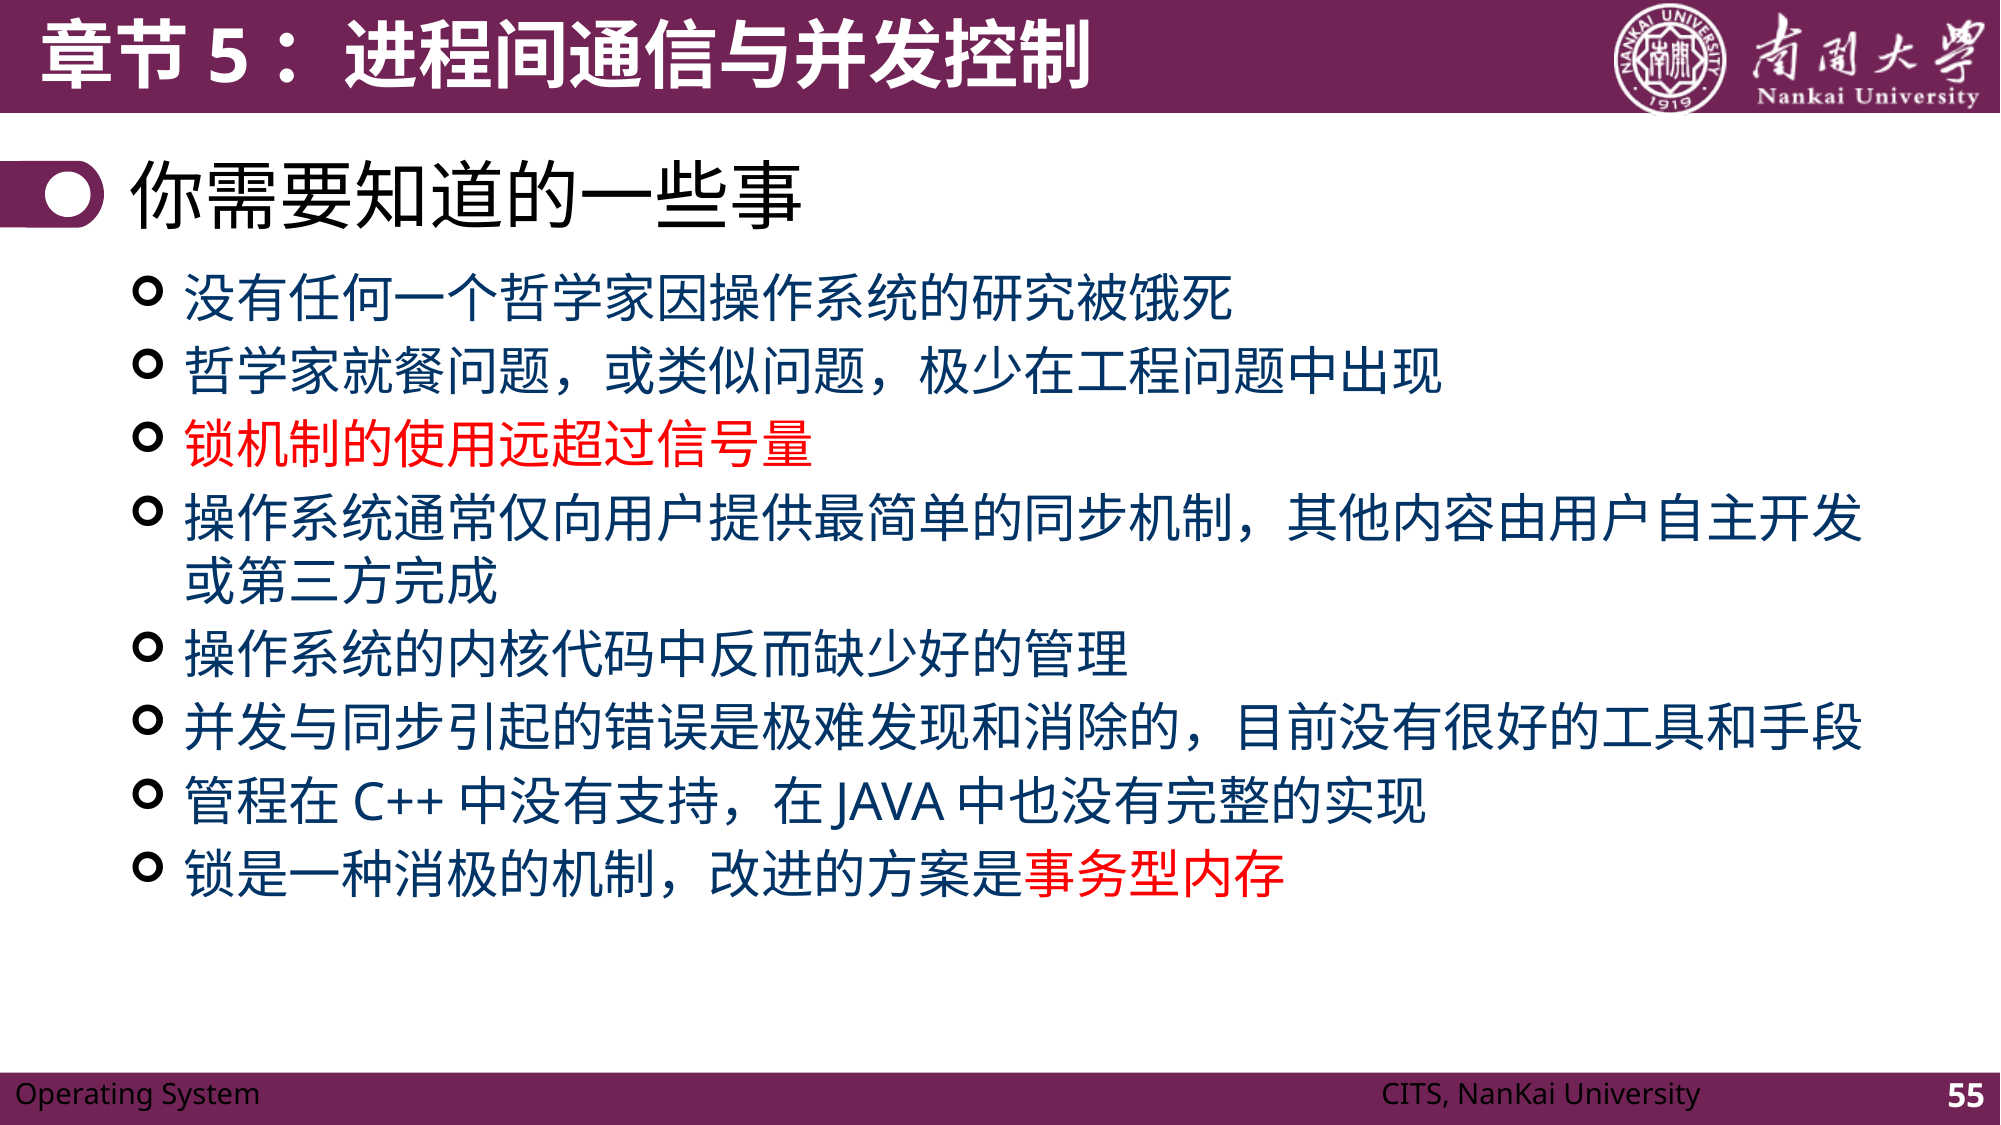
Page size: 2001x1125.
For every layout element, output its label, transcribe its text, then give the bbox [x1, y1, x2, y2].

slide_number 55 [1550, 1118, 2000, 1124]
list 没有任何一个哲学家因操作系统的研究被饿死 哲学家就餐问题，或类似问题，极少在工程问题中出现 锁机制的使用远超过信号量 操作系统通常仅向用户提供最简单的同步机制，其他内容由用户自主开发或第三方完成 操作系统的内核代码中反而缺少好的管理 并发与同步引起的错误是极难发现和消除的，目前没有很好的工具和手段 管程在C++中没有支持，在JAVA中也没有完整的实现 锁是一种消极的机制，改进的方案是事务型内存 [114, 257, 1886, 972]
slide_number Operating System [0, 1067, 550, 1118]
title 你需要知道的一些事 [114, 143, 1886, 255]
footer CITS, NanKai University [1366, 1067, 2000, 1118]
picture [1614, 2, 2001, 120]
